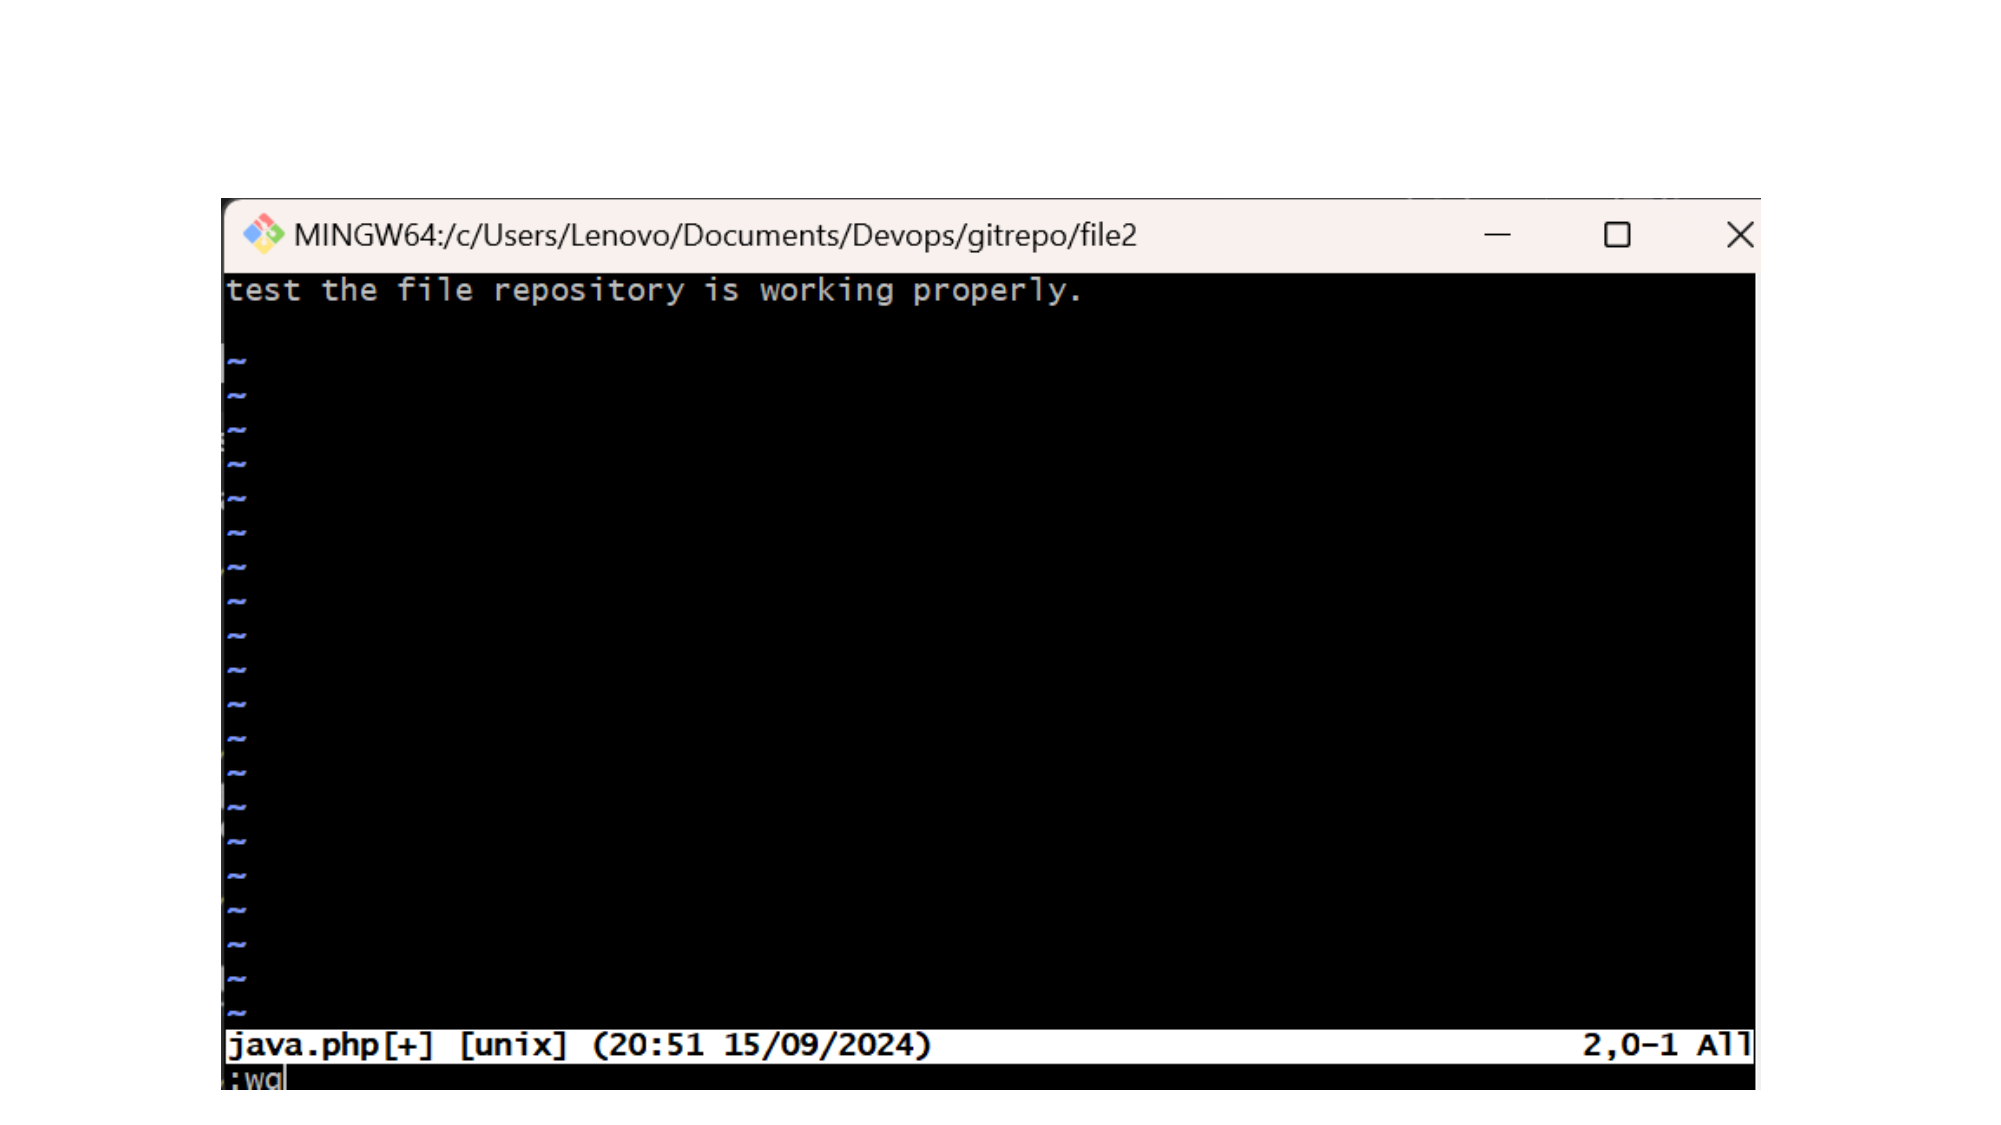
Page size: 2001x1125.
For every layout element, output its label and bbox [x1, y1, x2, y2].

list [220, 197, 1762, 1090]
